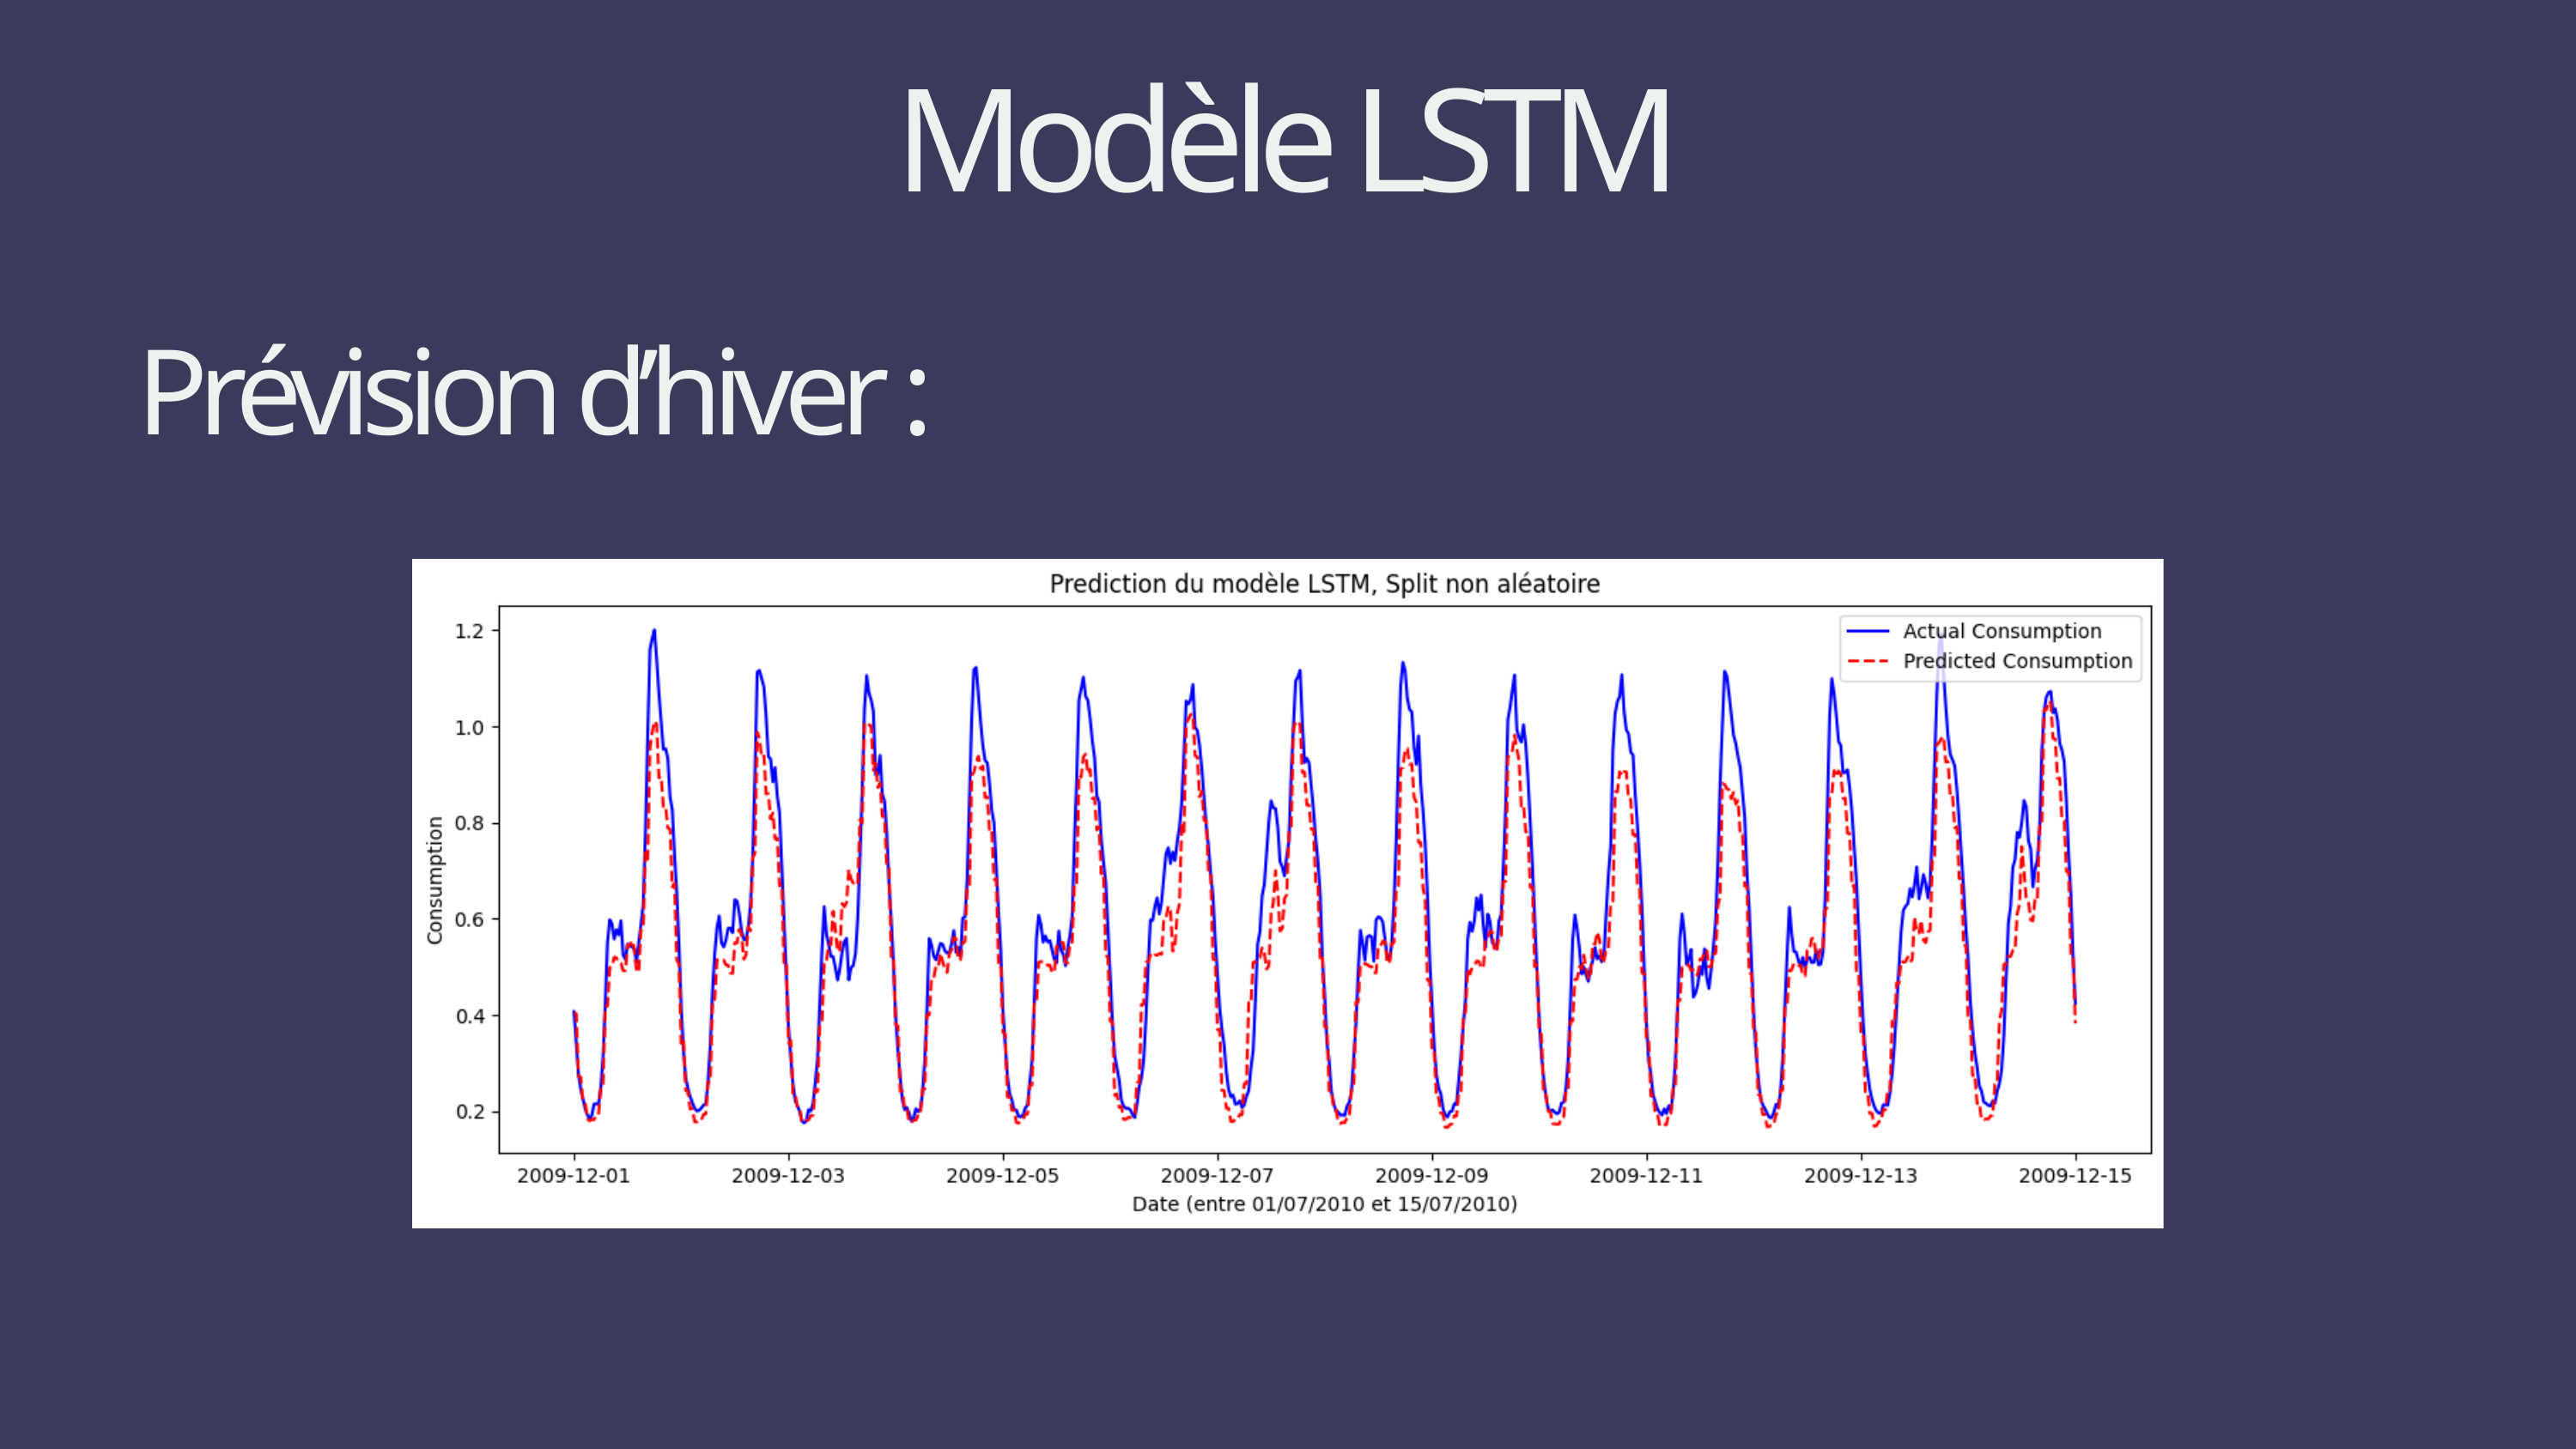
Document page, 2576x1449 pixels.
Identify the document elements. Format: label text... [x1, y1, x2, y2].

text_box Modèle LSTM [0, 83, 2576, 221]
text_box Prévision d’hiver : [136, 292, 934, 624]
text_box [412, 559, 2164, 1229]
